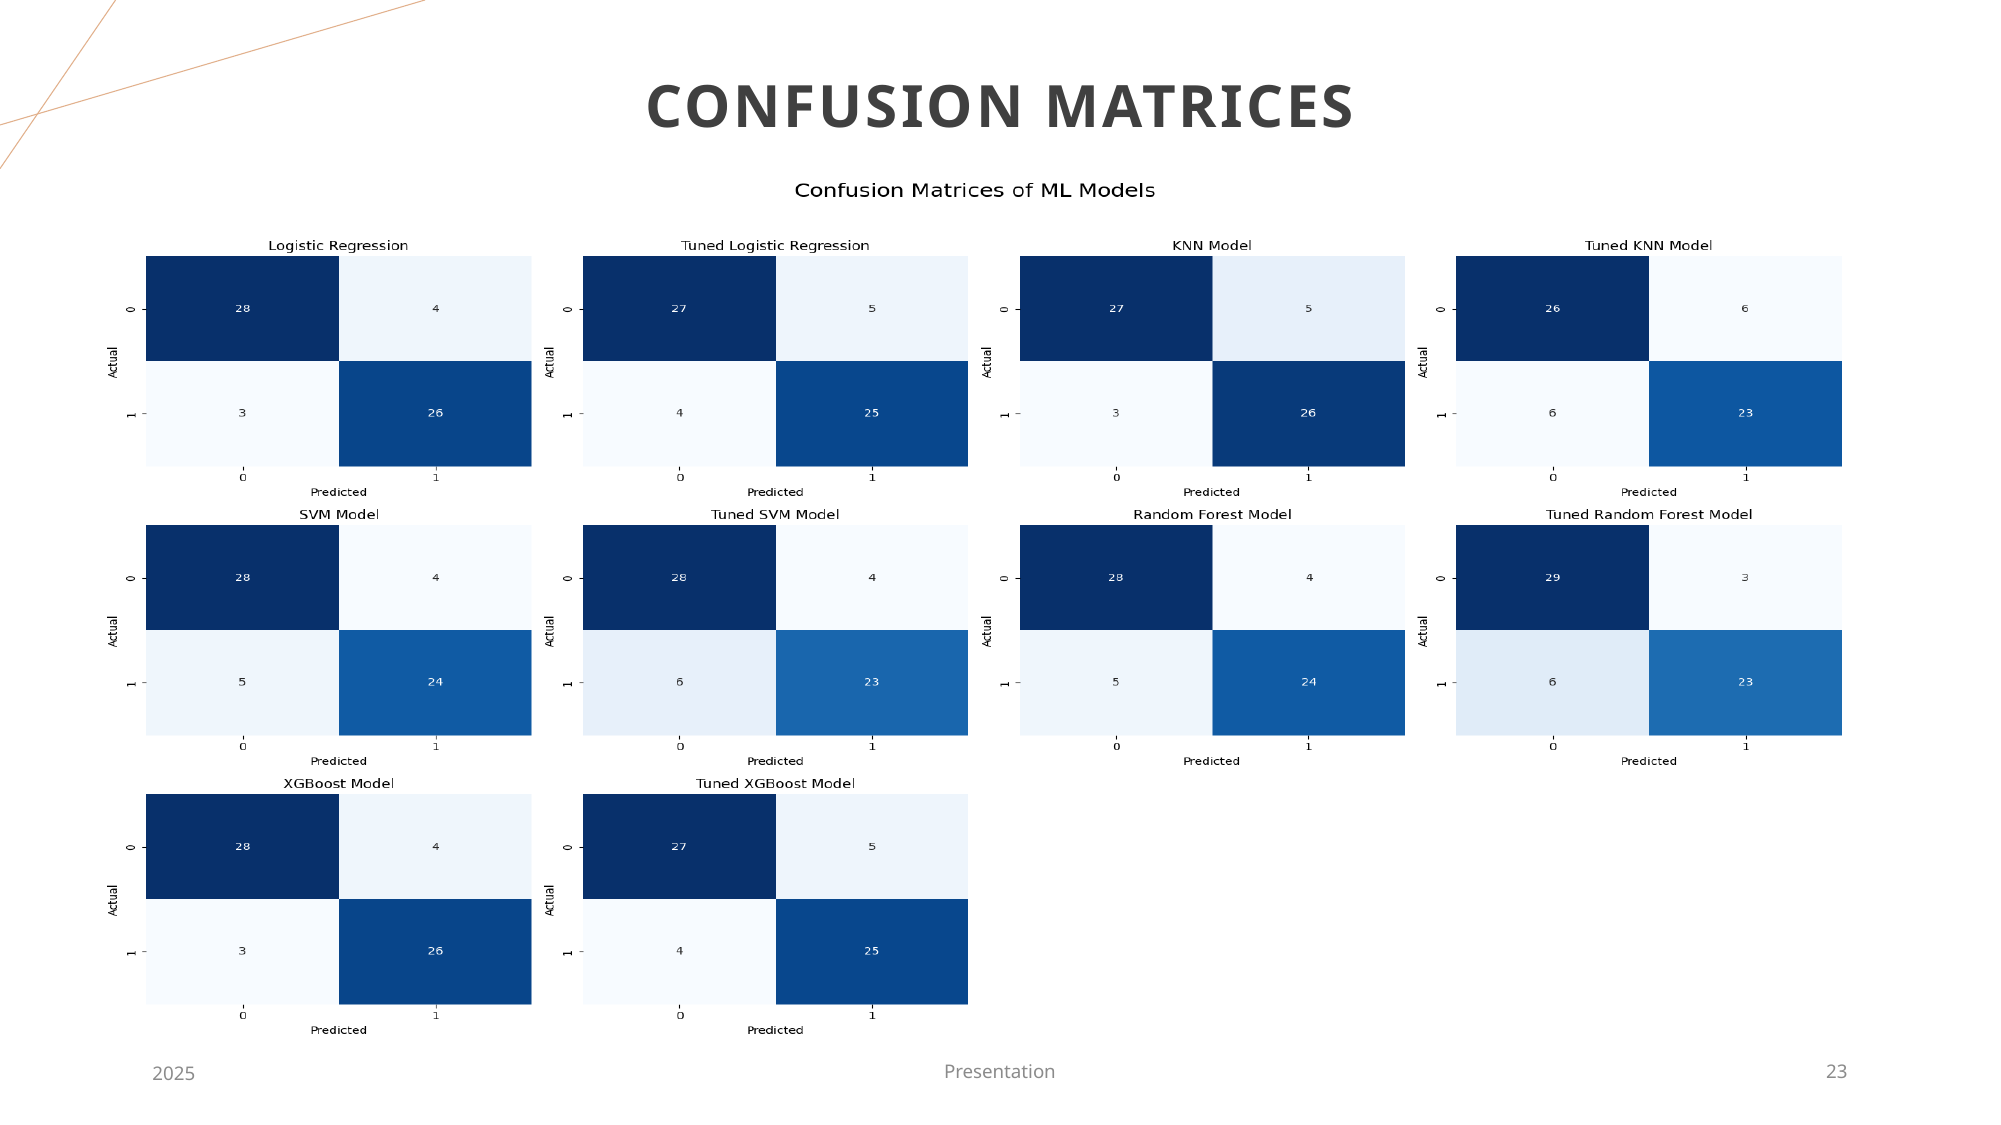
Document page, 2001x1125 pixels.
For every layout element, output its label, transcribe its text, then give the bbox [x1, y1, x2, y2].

slide_number 2025 [137, 1043, 588, 1103]
slide_number 23 [1412, 1042, 1863, 1103]
footer Presentation [662, 1043, 1338, 1103]
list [99, 175, 1850, 1043]
title Confusion Matrices [137, 0, 1863, 218]
